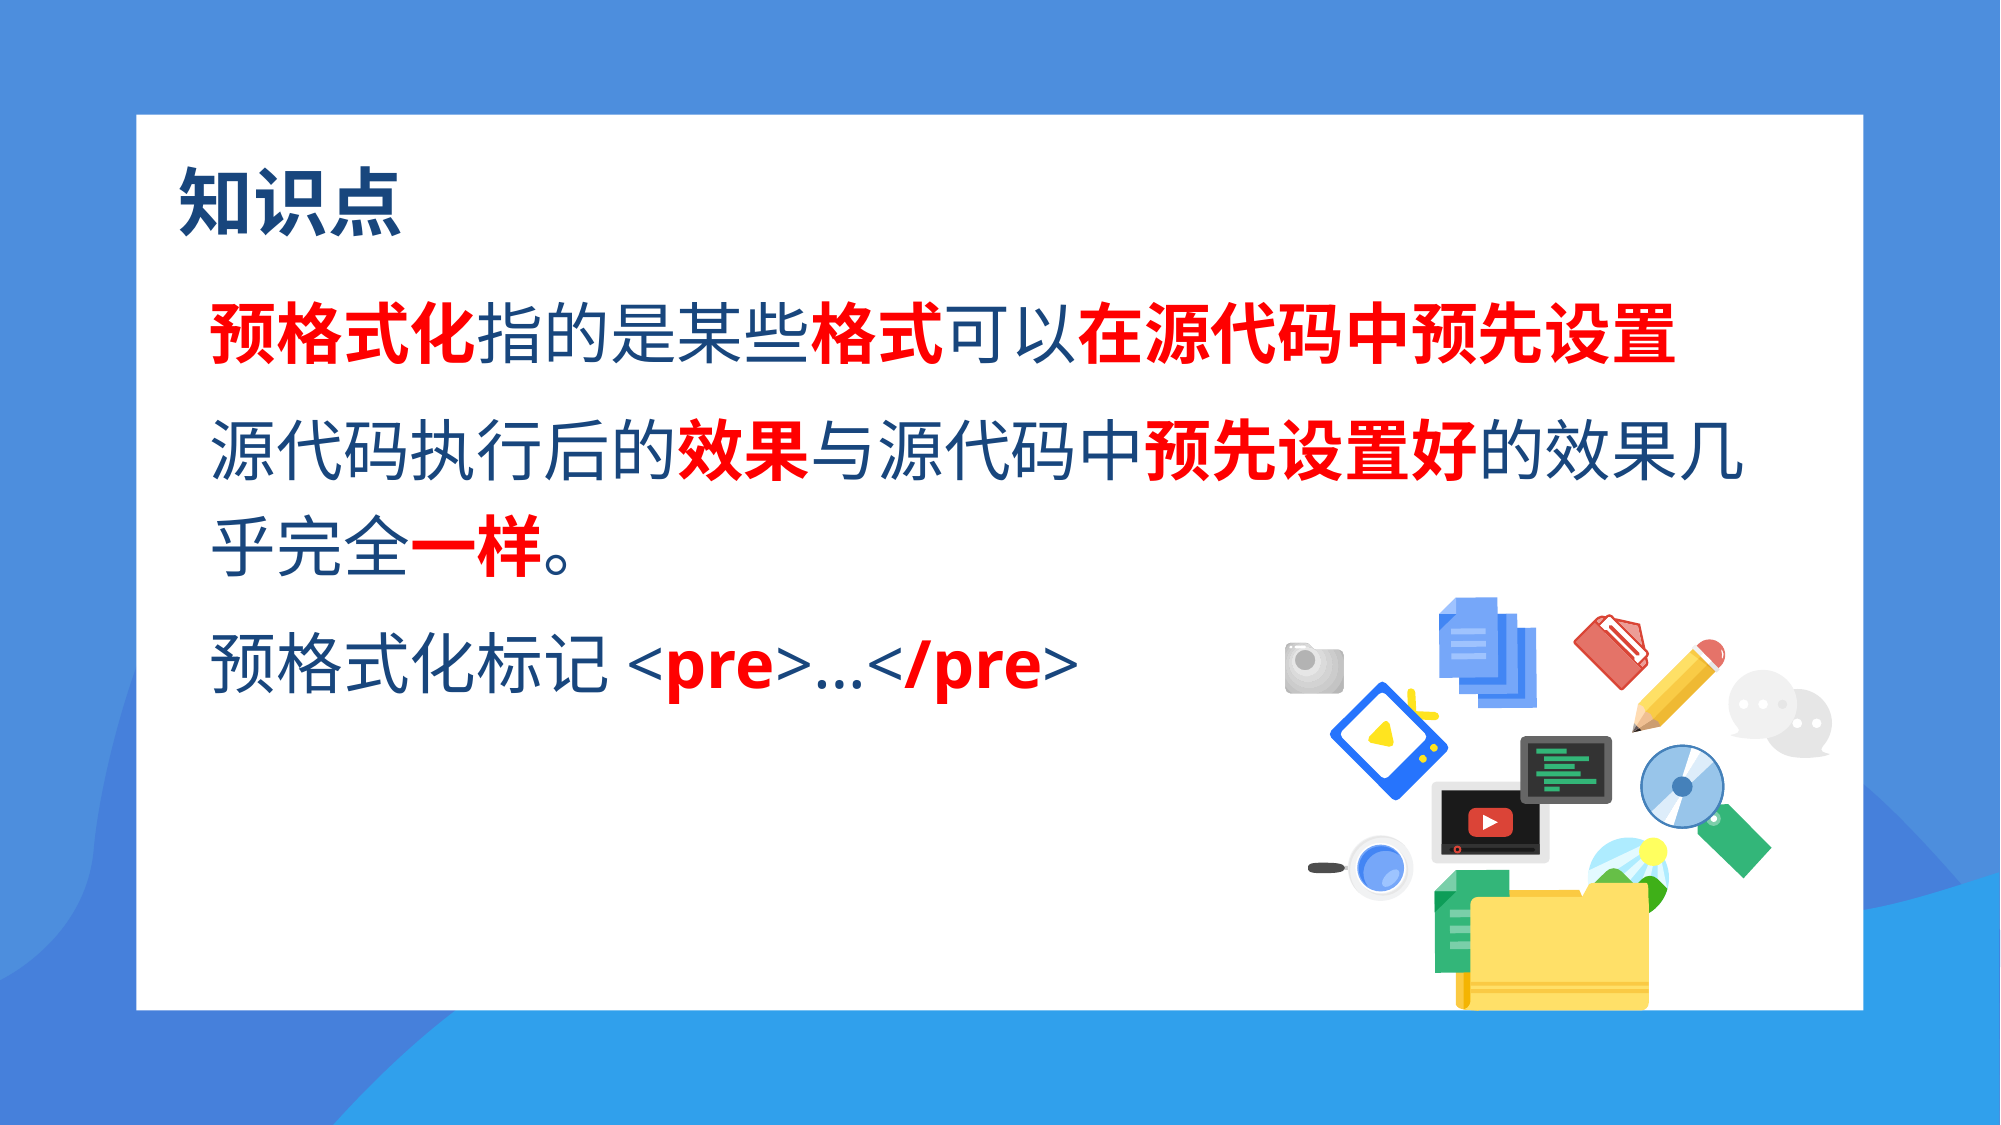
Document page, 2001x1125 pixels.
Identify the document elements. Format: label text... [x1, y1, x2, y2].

title 知识点 [163, 116, 1053, 254]
list 预格式化指的是某些格式可以在源代码中预先设置 源代码执行后的效果与源代码中预先设置好的效果几乎完全一样。 预格式化标记<pre>…</pre> [194, 268, 1792, 900]
